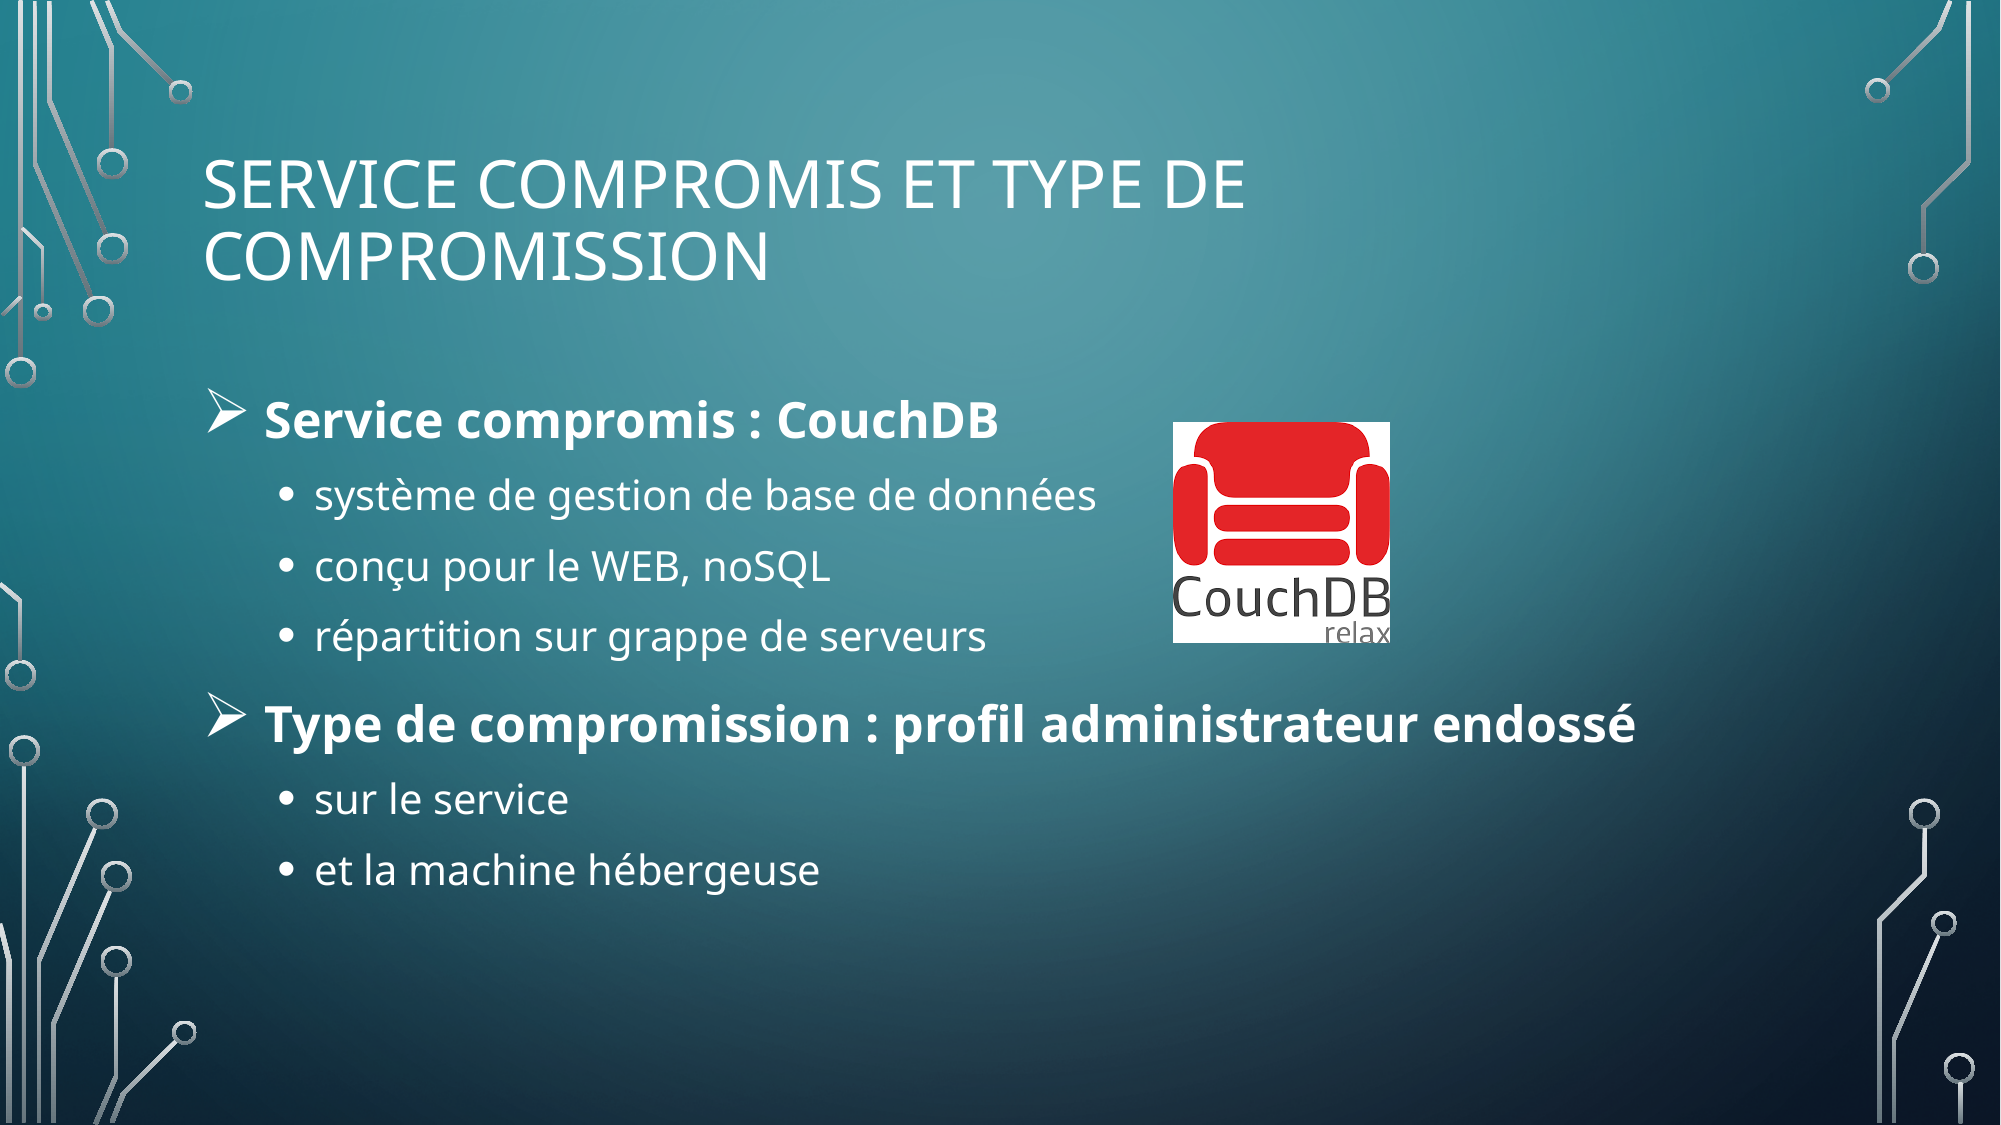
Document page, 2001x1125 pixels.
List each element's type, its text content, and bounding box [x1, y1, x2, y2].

list Service compromis : CouchDB système de gestion de base de données conçu pour le WEB, noSQL répartition sur grappe de serveurs Type de compromission : profil administrateur endossé sur le service et la machine hébergeuse [187, 369, 1813, 950]
picture [1173, 422, 1390, 643]
title Service compromis et type de compromission [187, 101, 1813, 344]
